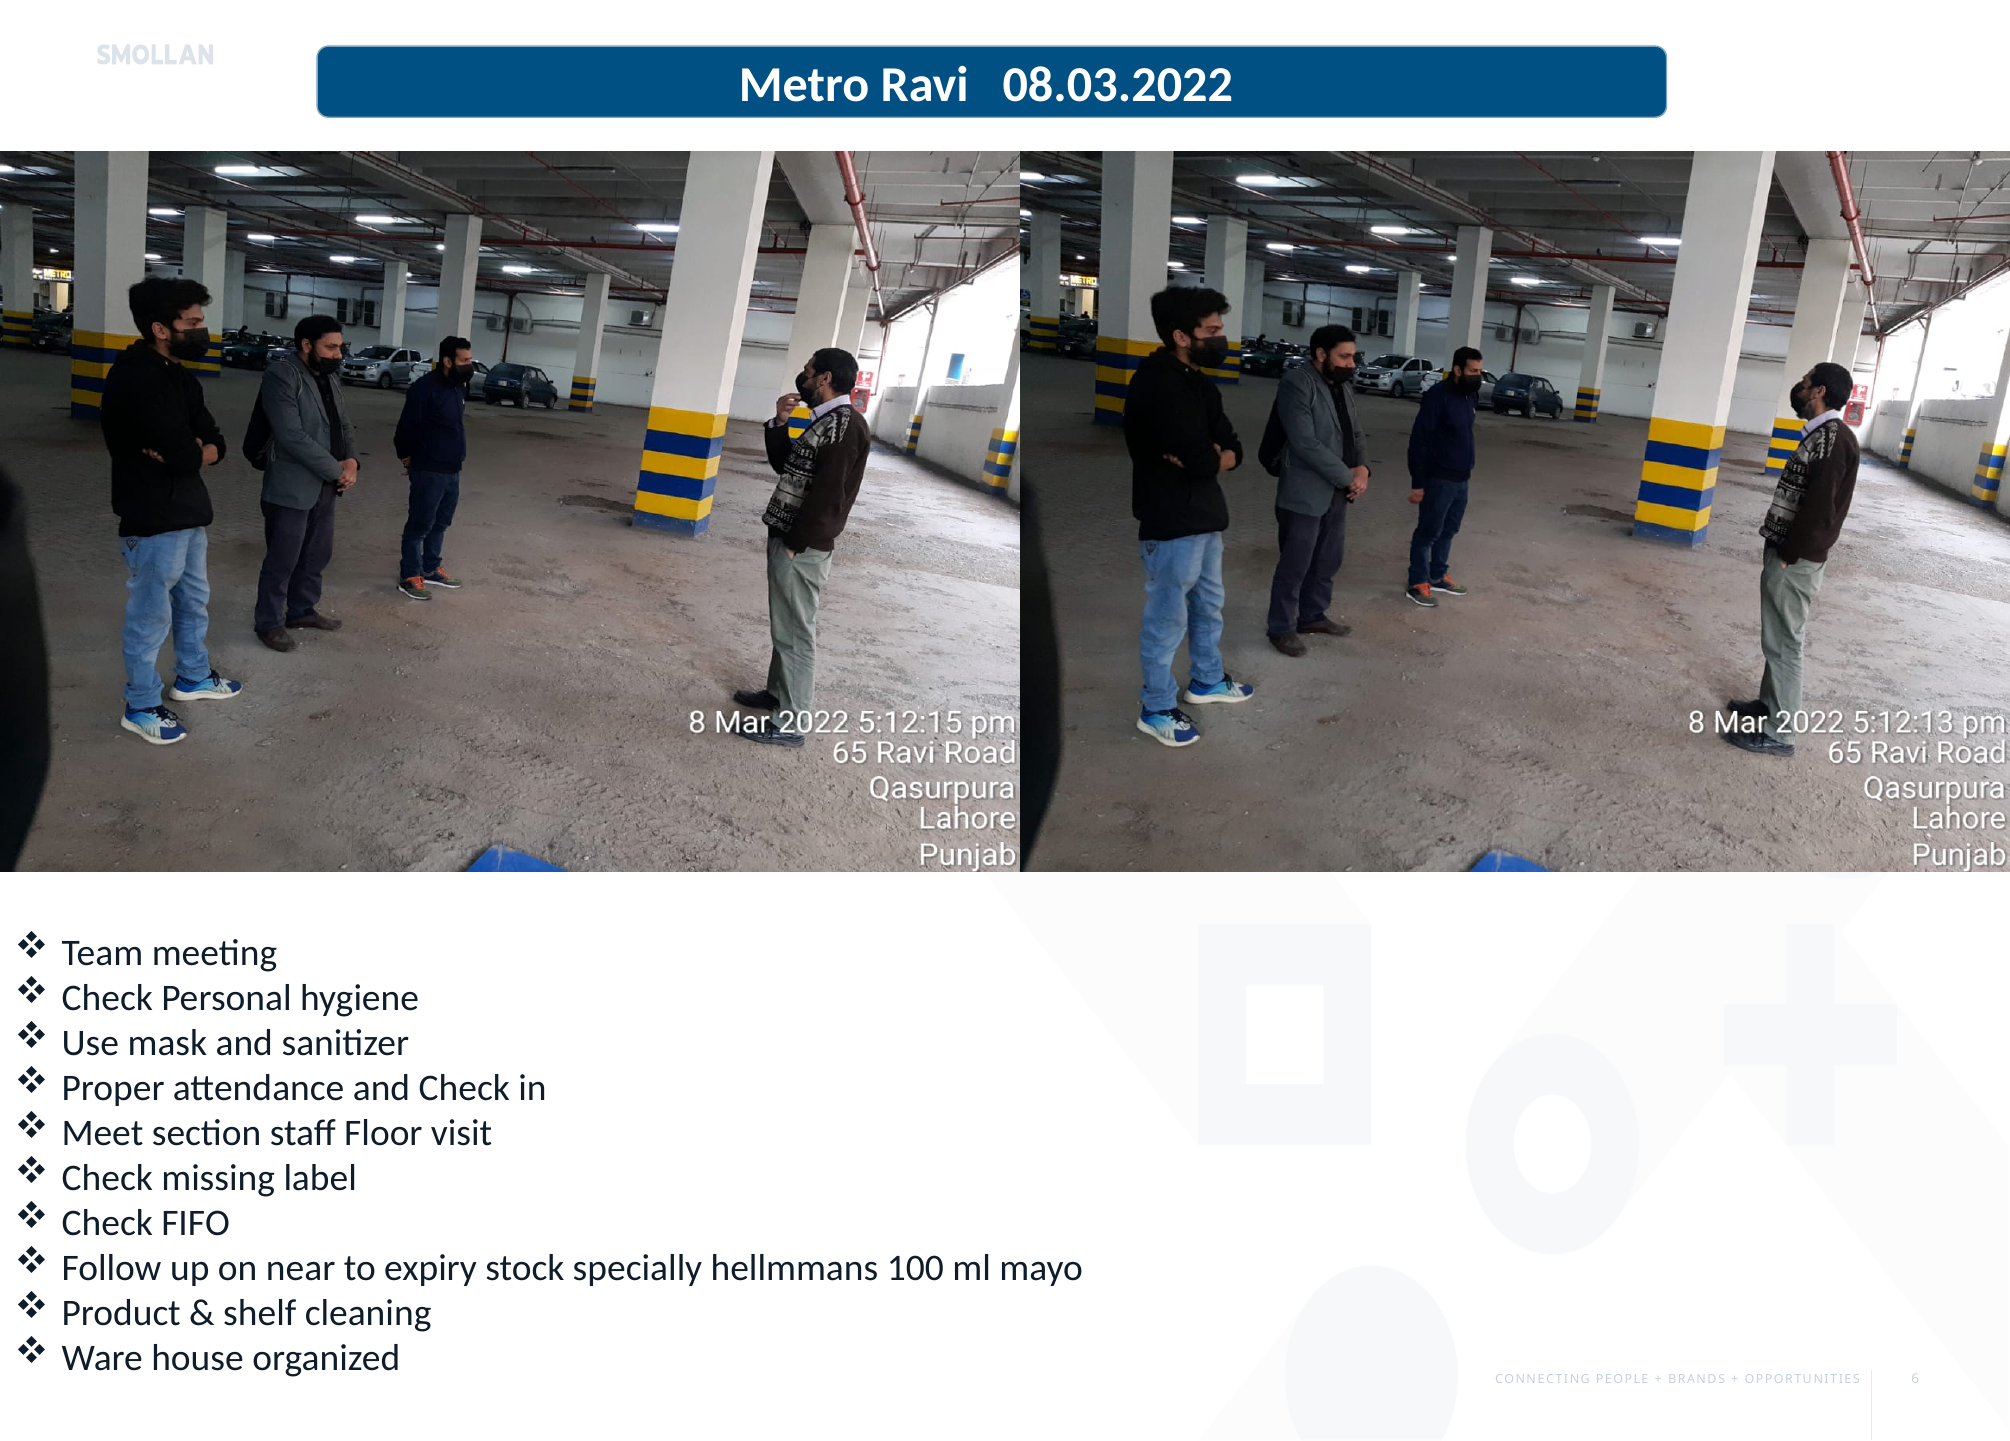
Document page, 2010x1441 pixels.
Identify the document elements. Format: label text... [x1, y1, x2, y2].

text_box Team meeting Check Personal hygiene Use mask and sanitizer Proper attendance and Check in Meet section staff Floor visit Check missing label Check FIFO Follow up on near to expiry stock specially hellmmans 100 ml mayo Product & shelf cleaning Ware house organized [0, 920, 1211, 1386]
text_box Metro Ravi 08.03.2022 [314, 43, 1669, 120]
picture [0, 0, 2010, 1441]
